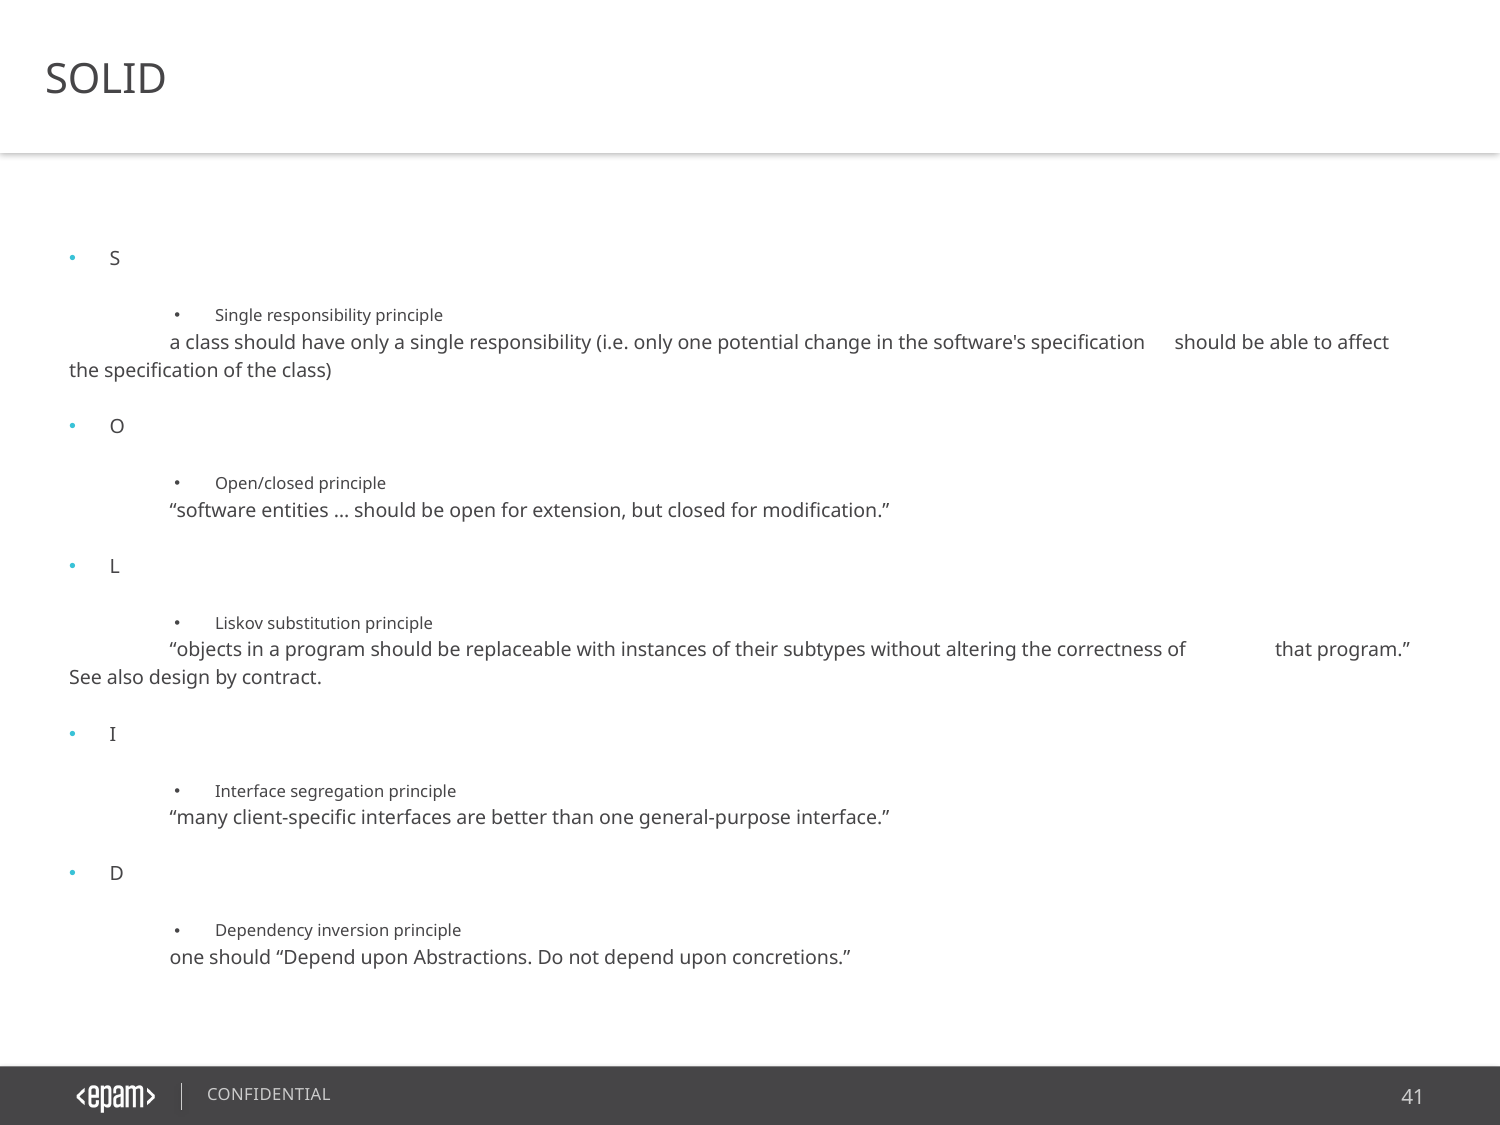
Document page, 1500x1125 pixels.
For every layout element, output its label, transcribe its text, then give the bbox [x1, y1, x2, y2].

list SOLID [0, 0, 1500, 153]
picture [76, 1085, 155, 1113]
list S Single responsibility principle a class should have only a single responsibility (i.e. only one potential change in the software's specification should be able to affect the specification of the class) O Open/closed principle “software entities … should be open for extension, but closed for modification.” L Liskov substitution principle “objects in a program should be replaceable with instances of their subtypes without altering the correctness of that program.” See also design by contract. I Interface segregation principle “many client-specific interfaces are better than one general-purpose interface.” D Dependency inversion principle one should “Depend upon Abstractions. Do not depend upon concretions.” [57, 235, 1426, 976]
